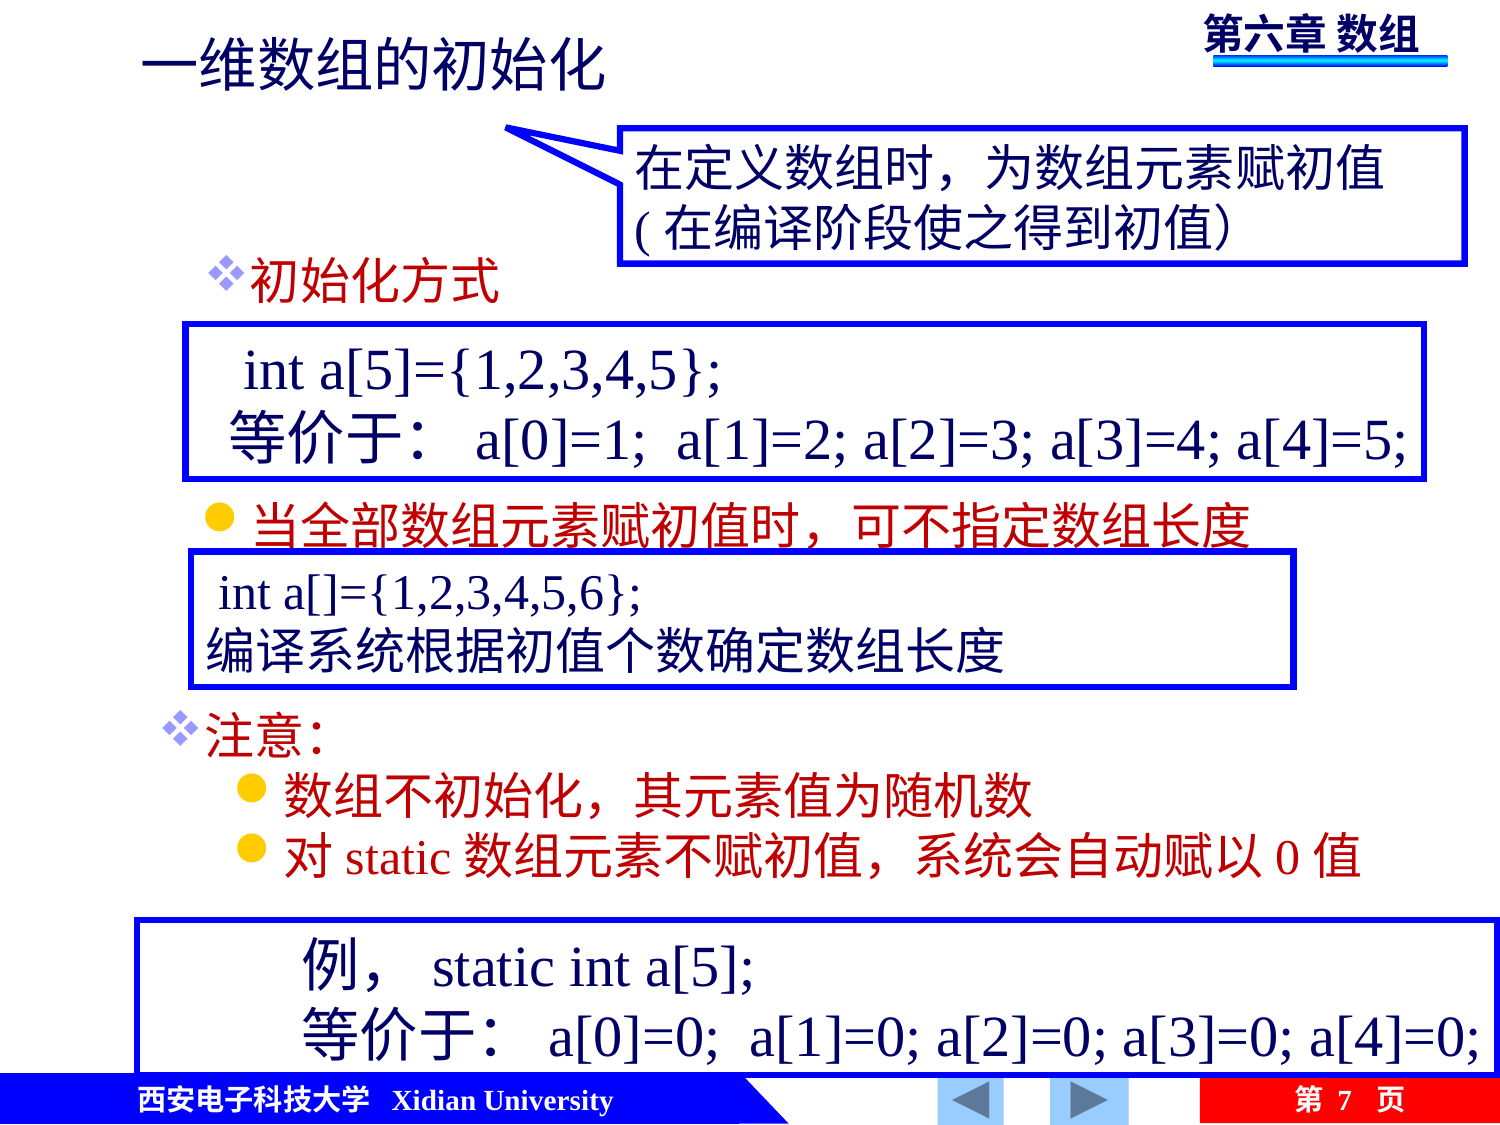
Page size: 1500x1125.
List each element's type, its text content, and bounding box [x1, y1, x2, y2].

text_box 一维数组的初始化 [125, 0, 1439, 136]
text_box 当全部数组元素赋初值时，可不指定数组长度 [186, 486, 1424, 562]
text_box 初始化方式 [74, 172, 1425, 315]
text_box 在定义数组时，为数组元素赋初值 (在编译阶段使之得到初值） [522, 128, 1465, 264]
text_box int a[]={1,2,3,4,5,6}; 编译系统根据初值个数确定数组长度 [190, 551, 1294, 687]
text_box 例，static int a[5]; 等价于：a[0]=0; a[1]=0; a[2]=0; a[3]=0; a[4]=0; [136, 920, 1498, 1076]
text_box int a[5]={1,2,3,4,5}; 等价于：a[0]=1; a[1]=2; a[2]=3; a[3]=4; a[4]=5; [185, 323, 1425, 479]
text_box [1187, 0, 1460, 67]
text_box 注意： 数组不初始化，其元素值为随机数 对static数组元素不赋初值，系统会自动赋以0值 [29, 697, 1380, 906]
